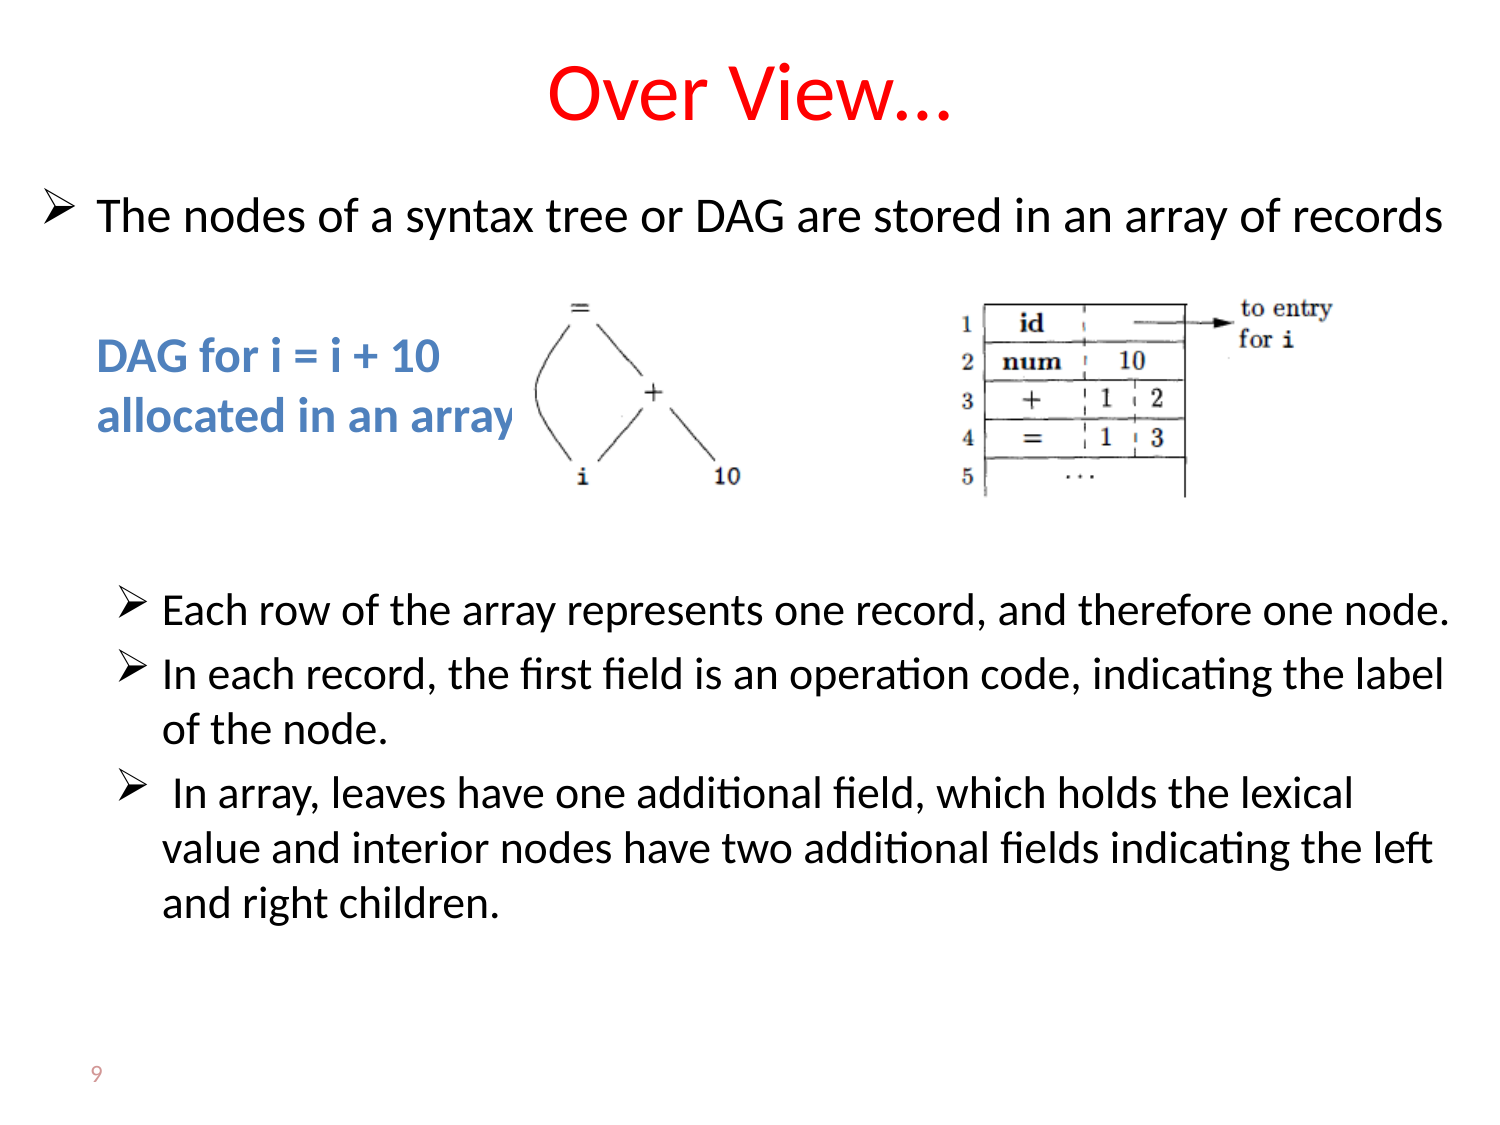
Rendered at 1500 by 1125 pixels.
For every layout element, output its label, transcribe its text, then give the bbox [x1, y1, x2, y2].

title Over View… [75, 24, 1425, 150]
list The nodes of a syntax tree or DAG are stored in an array of records DAG for i = i + 10 allocated in an array Each row of the array represents one record, and therefore one node. In each record, the first field is an operation code, indicating the label of the node. In array, leaves have one additional field, which holds the lexical value and interior nodes have two additional fields indicating the left and right children. [24, 174, 1475, 1038]
picture [512, 274, 1355, 504]
slide_number 9 [75, 1042, 425, 1103]
